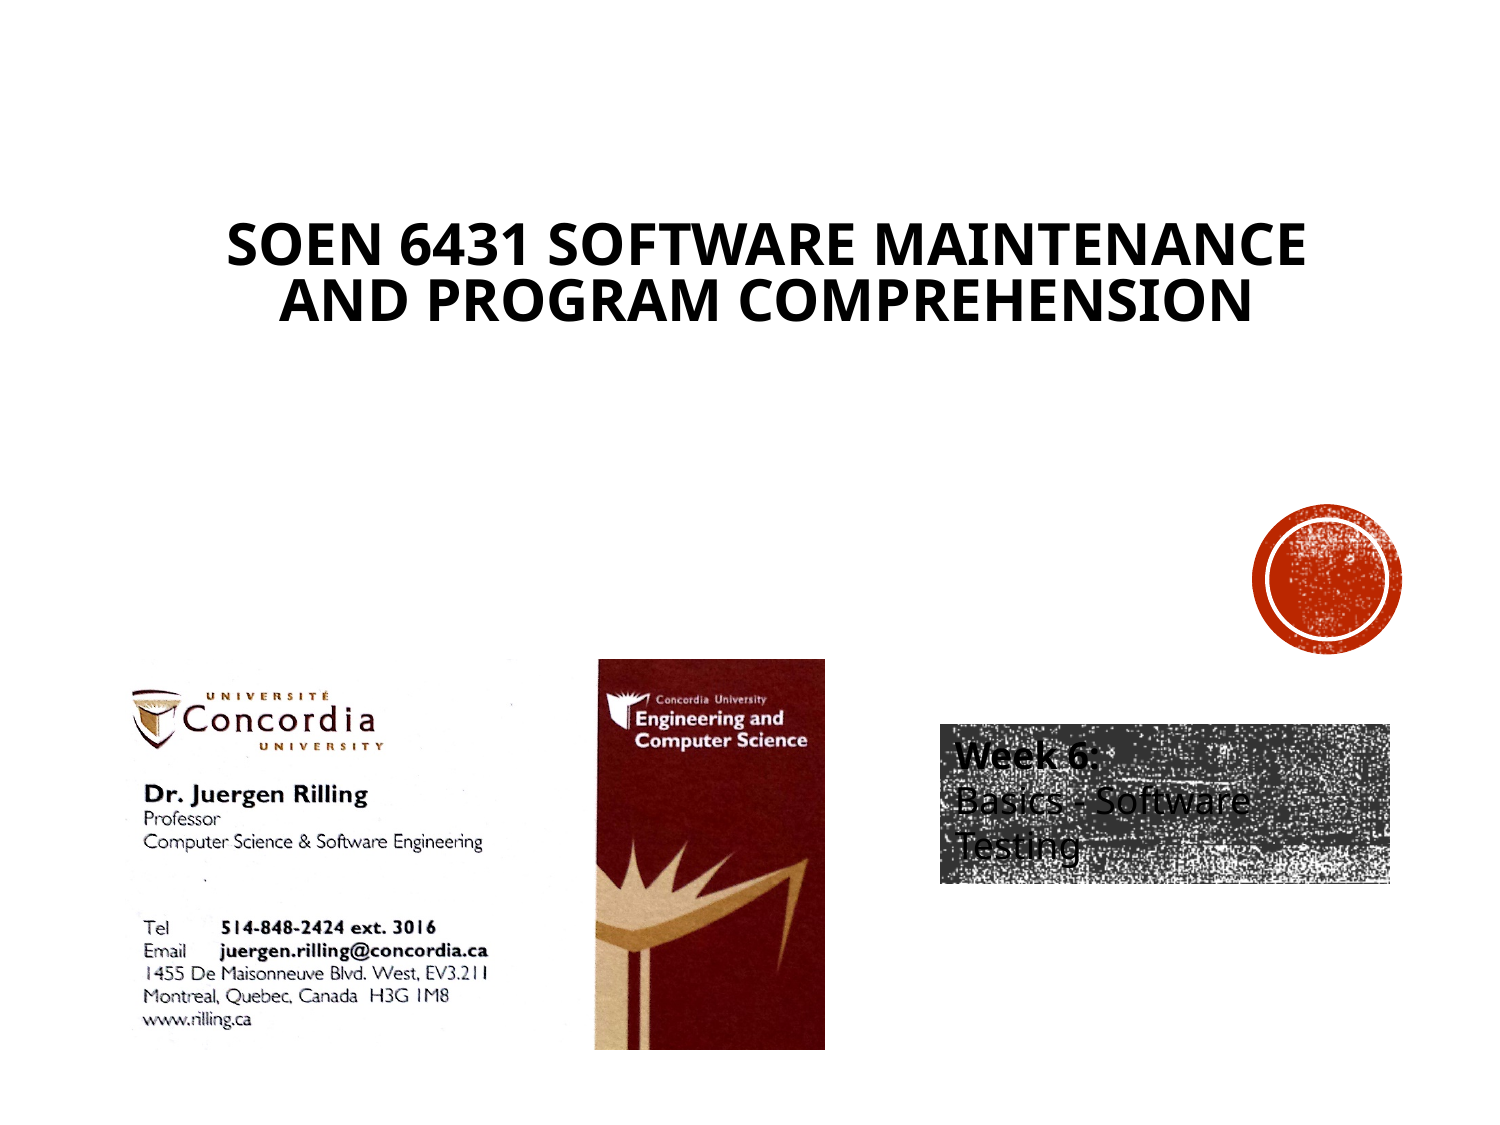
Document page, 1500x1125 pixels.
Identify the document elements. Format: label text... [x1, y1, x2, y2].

text_box Week 6: Basics - Software Testing [939, 724, 1391, 884]
title SOEN 6431 Software Maintenance and Program Comprehension [144, 27, 1391, 526]
picture [124, 659, 825, 1050]
